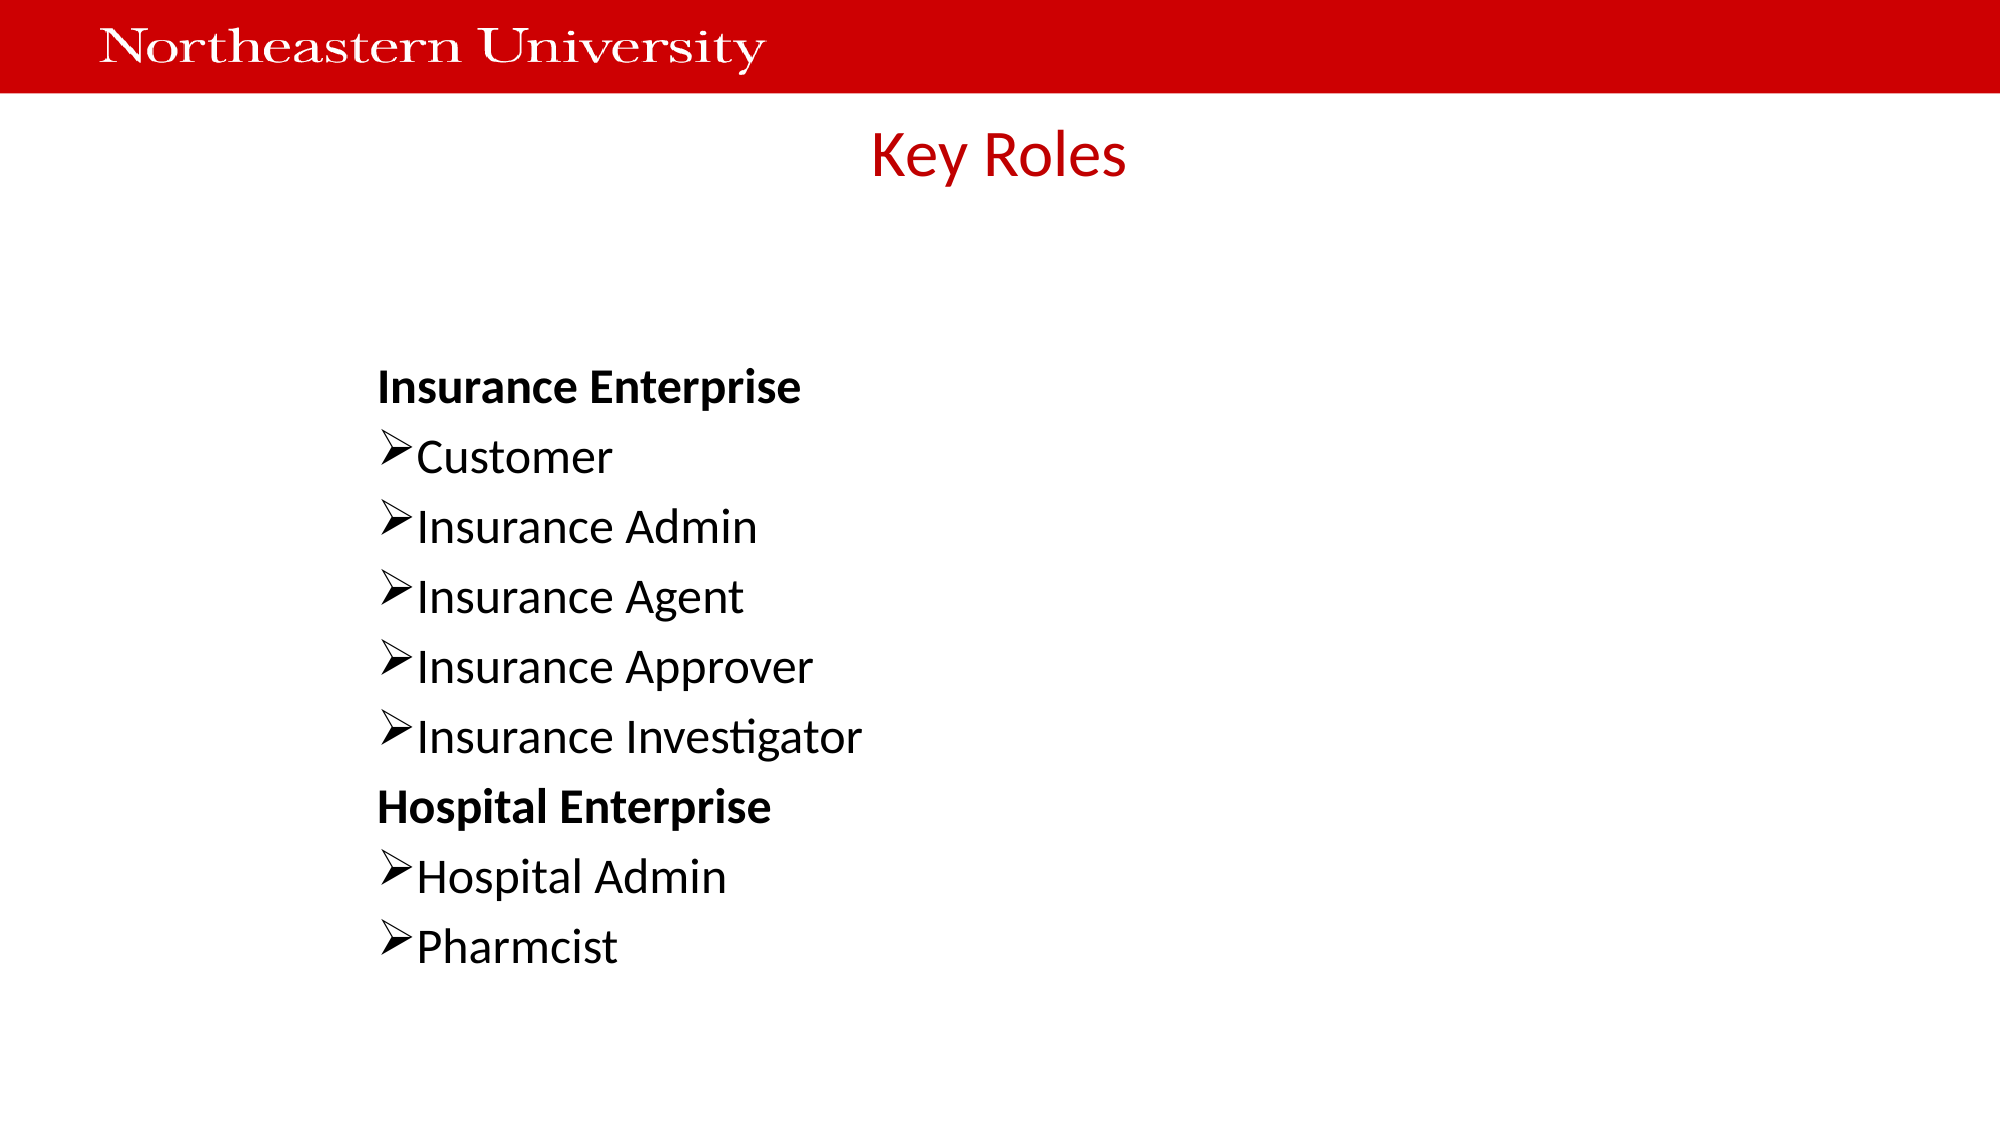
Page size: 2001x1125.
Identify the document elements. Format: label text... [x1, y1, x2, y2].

title Key Roles [362, 99, 1563, 200]
text_box Insurance Enterprise Customer Insurance Admin Insurance Agent Insurance Approver Insurance Investigator Hospital Enterprise Hospital Admin Pharmcist [362, 345, 1613, 850]
subtitle [362, 850, 1100, 1113]
picture [99, 27, 767, 75]
